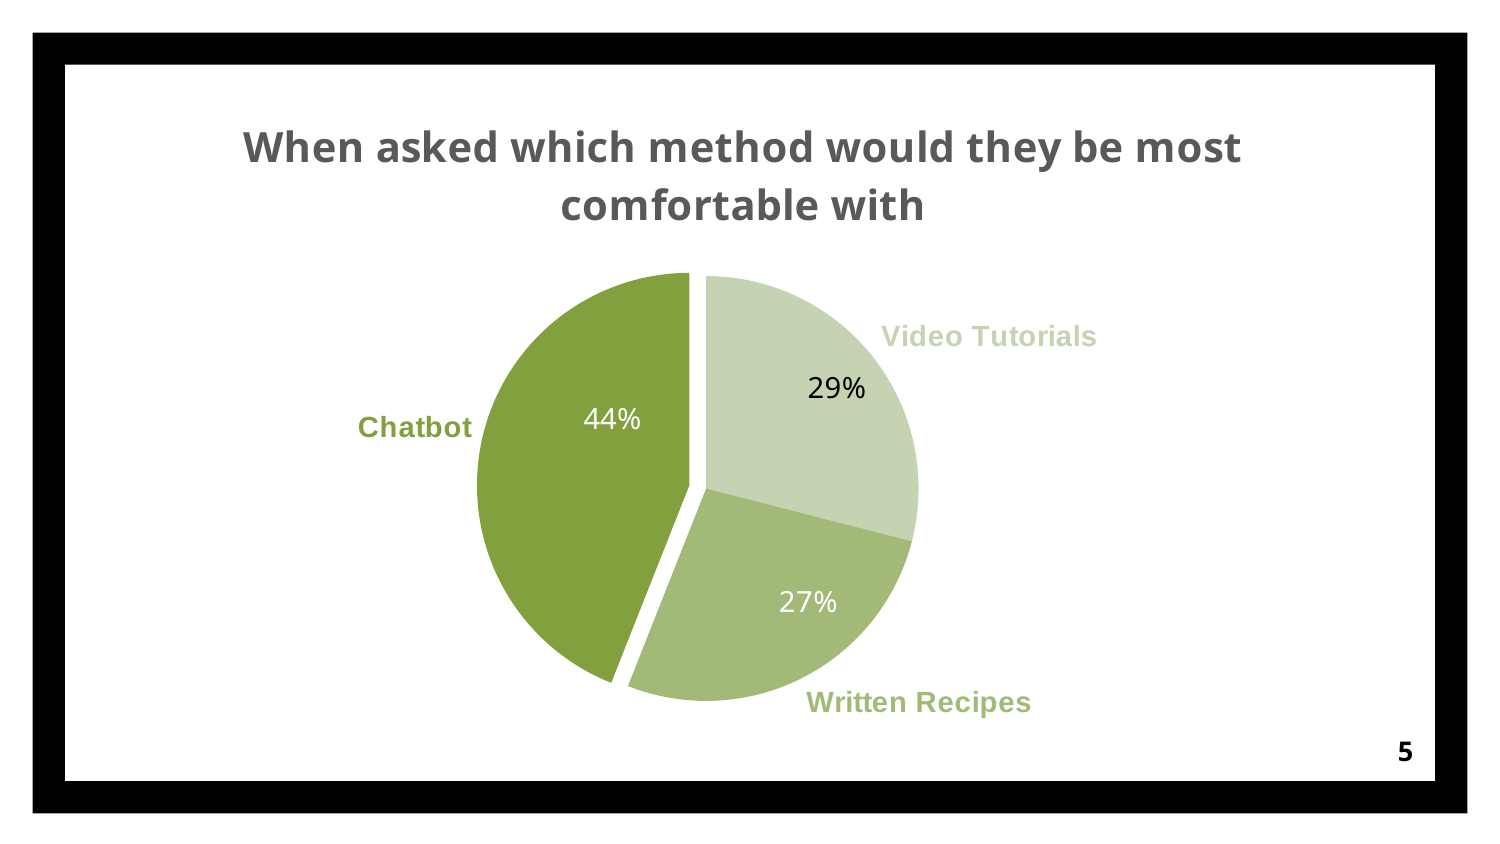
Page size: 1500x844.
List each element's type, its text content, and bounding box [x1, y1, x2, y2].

slide_number 5 [1338, 720, 1429, 786]
chart [102, 83, 1384, 754]
